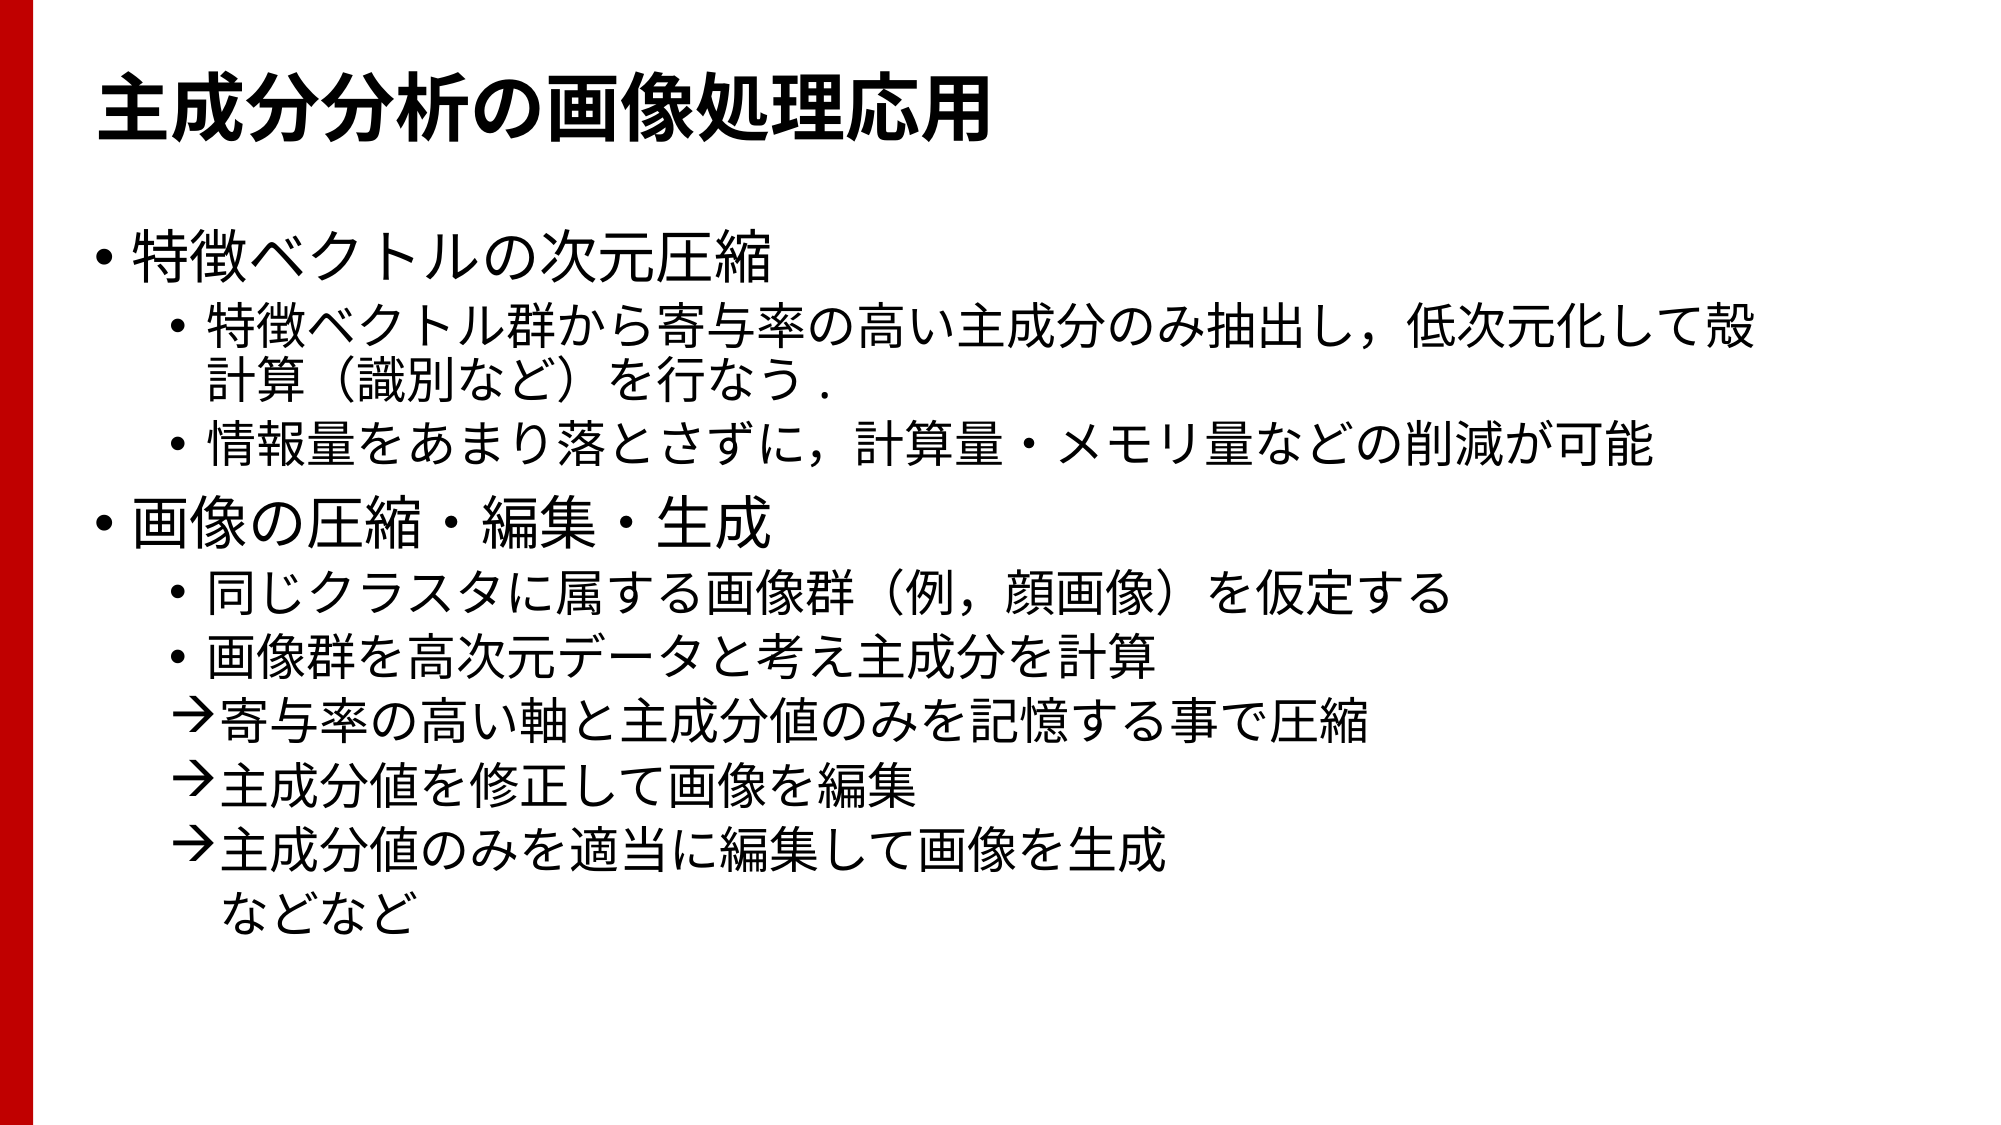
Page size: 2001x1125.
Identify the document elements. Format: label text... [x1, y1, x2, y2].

list 特徴ベクトルの次元圧縮 特徴ベクトル群から寄与率の高い主成分のみ抽出し，低次元化して殻計算（識別など）を行なう. 情報量をあまり落とさずに，計算量・メモリ量などの削減が可能 画像の圧縮・編集・生成 同じクラスタに属する画像群（例，顔画像）を仮定する 画像群を高次元データと考え主成分を計算 寄与率の高い軸と主成分値のみを記憶する事で圧縮 主成分値を修正して画像を編集 主成分値のみを適当に編集して画像を生成 などなど [79, 220, 1800, 1090]
title 主成分分析の画像処理応用 [80, 50, 1805, 171]
